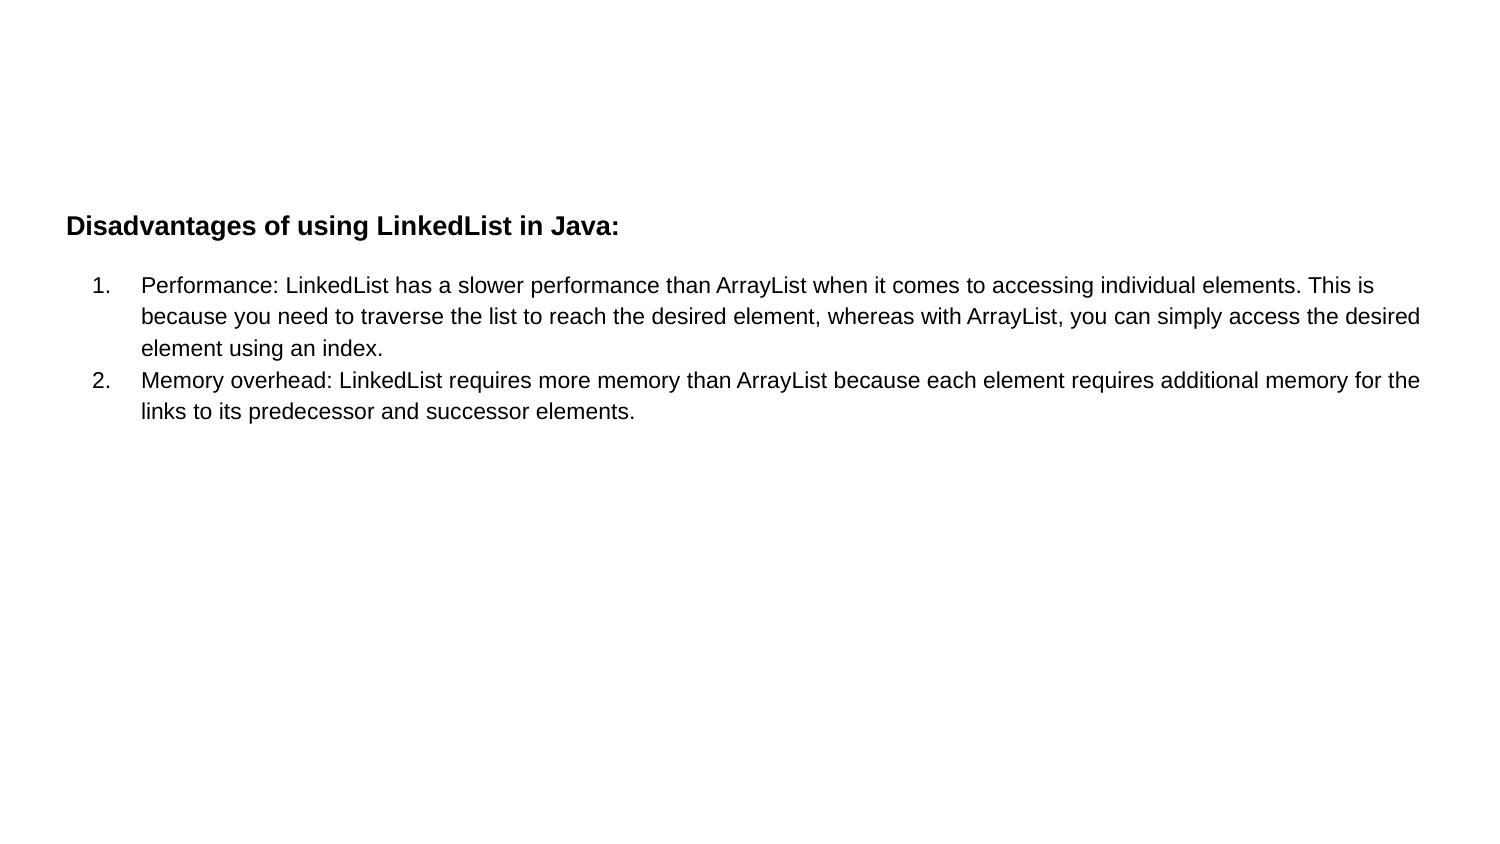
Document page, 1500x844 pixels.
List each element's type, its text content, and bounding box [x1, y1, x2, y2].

list Disadvantages of using LinkedList in Java: Performance: LinkedList has a slower performance than ArrayList when it comes to accessing individual elements. This is because you need to traverse the list to reach the desired element, whereas with ArrayList, you can simply access the desired element using an index. Memory overhead: LinkedList requires more memory than ArrayList because each element requires additional memory for the links to its predecessor and successor elements. [51, 189, 1449, 750]
